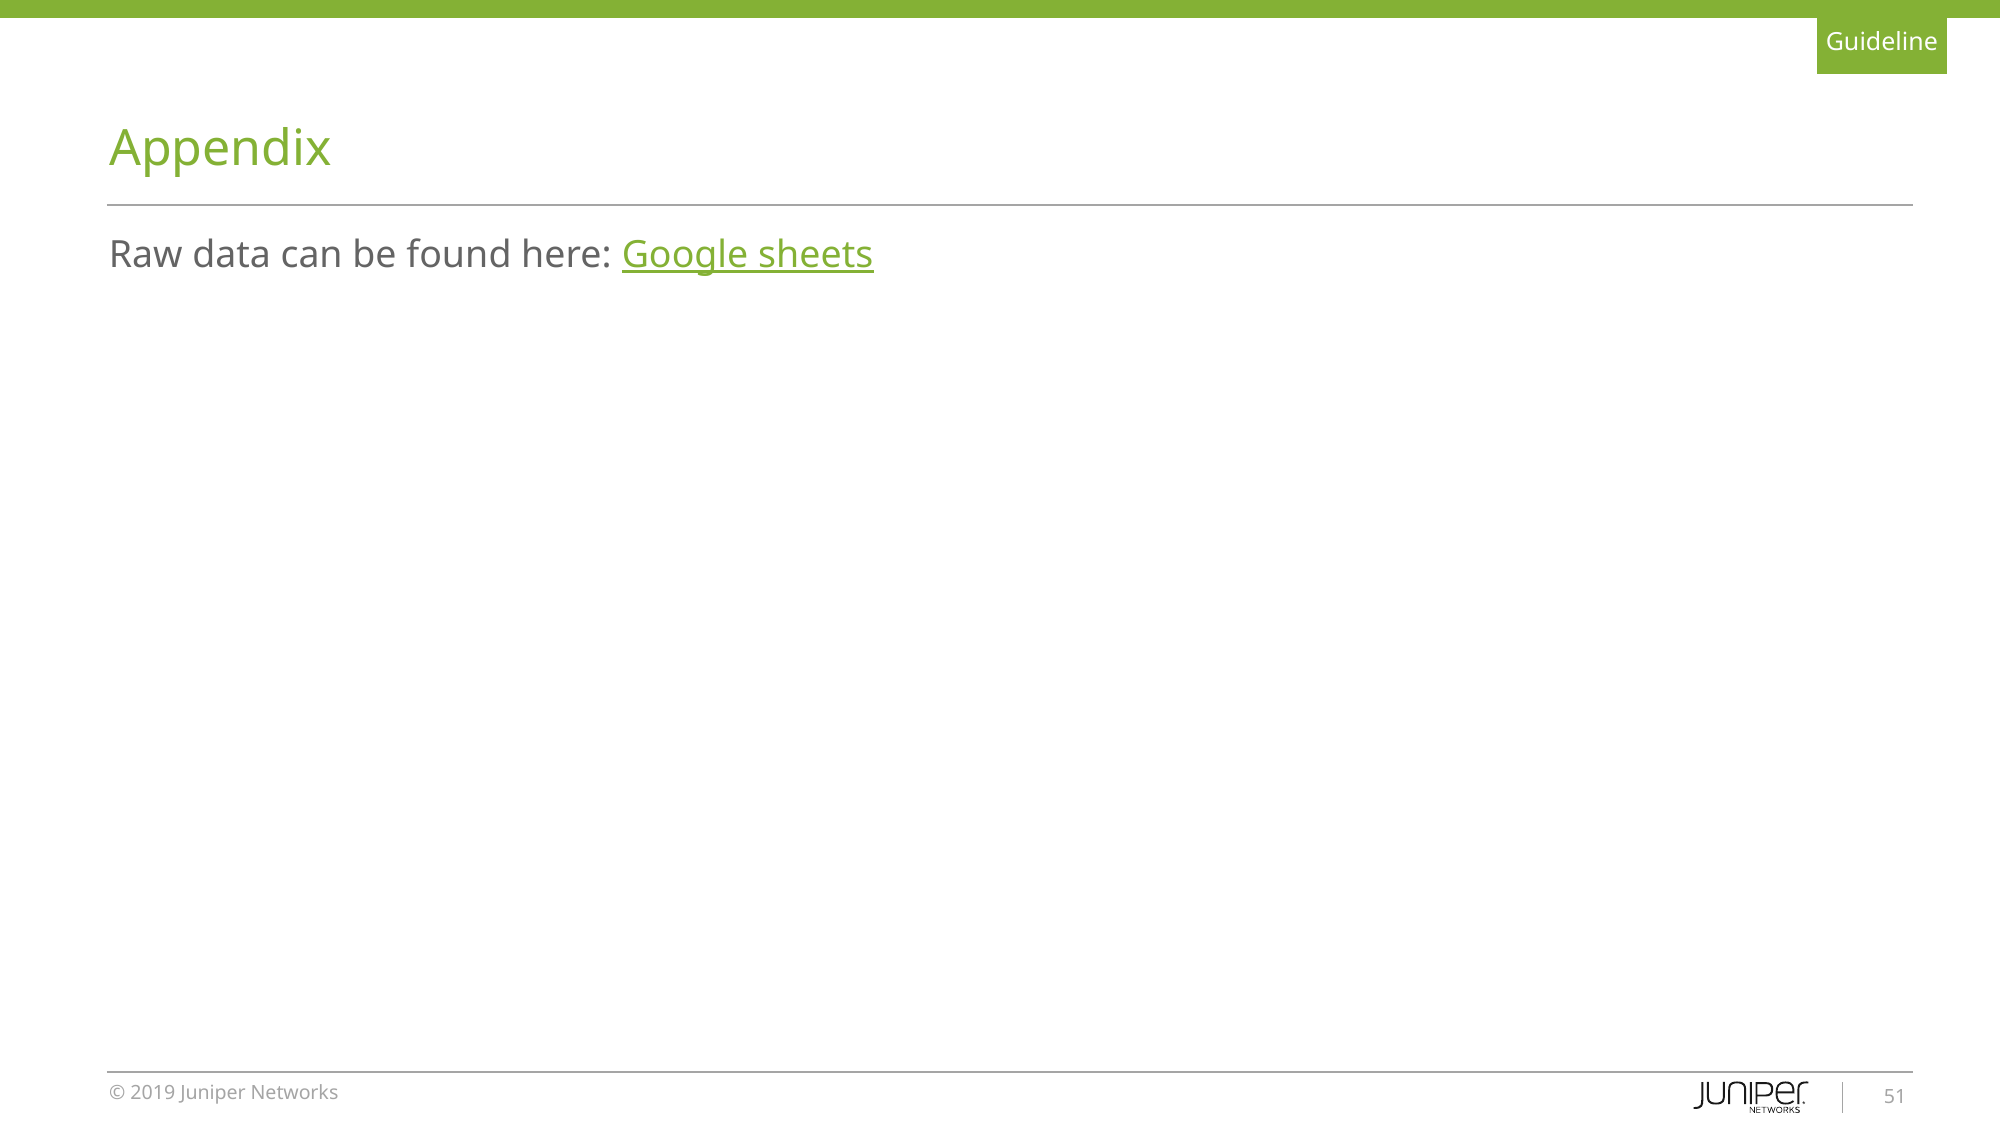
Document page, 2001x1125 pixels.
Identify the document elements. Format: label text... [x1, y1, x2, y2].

list Raw data can be found here: Google sheets [108, 224, 1918, 300]
title Appendix [109, 35, 1710, 177]
slide_number ‹#› [1852, 1085, 1907, 1109]
